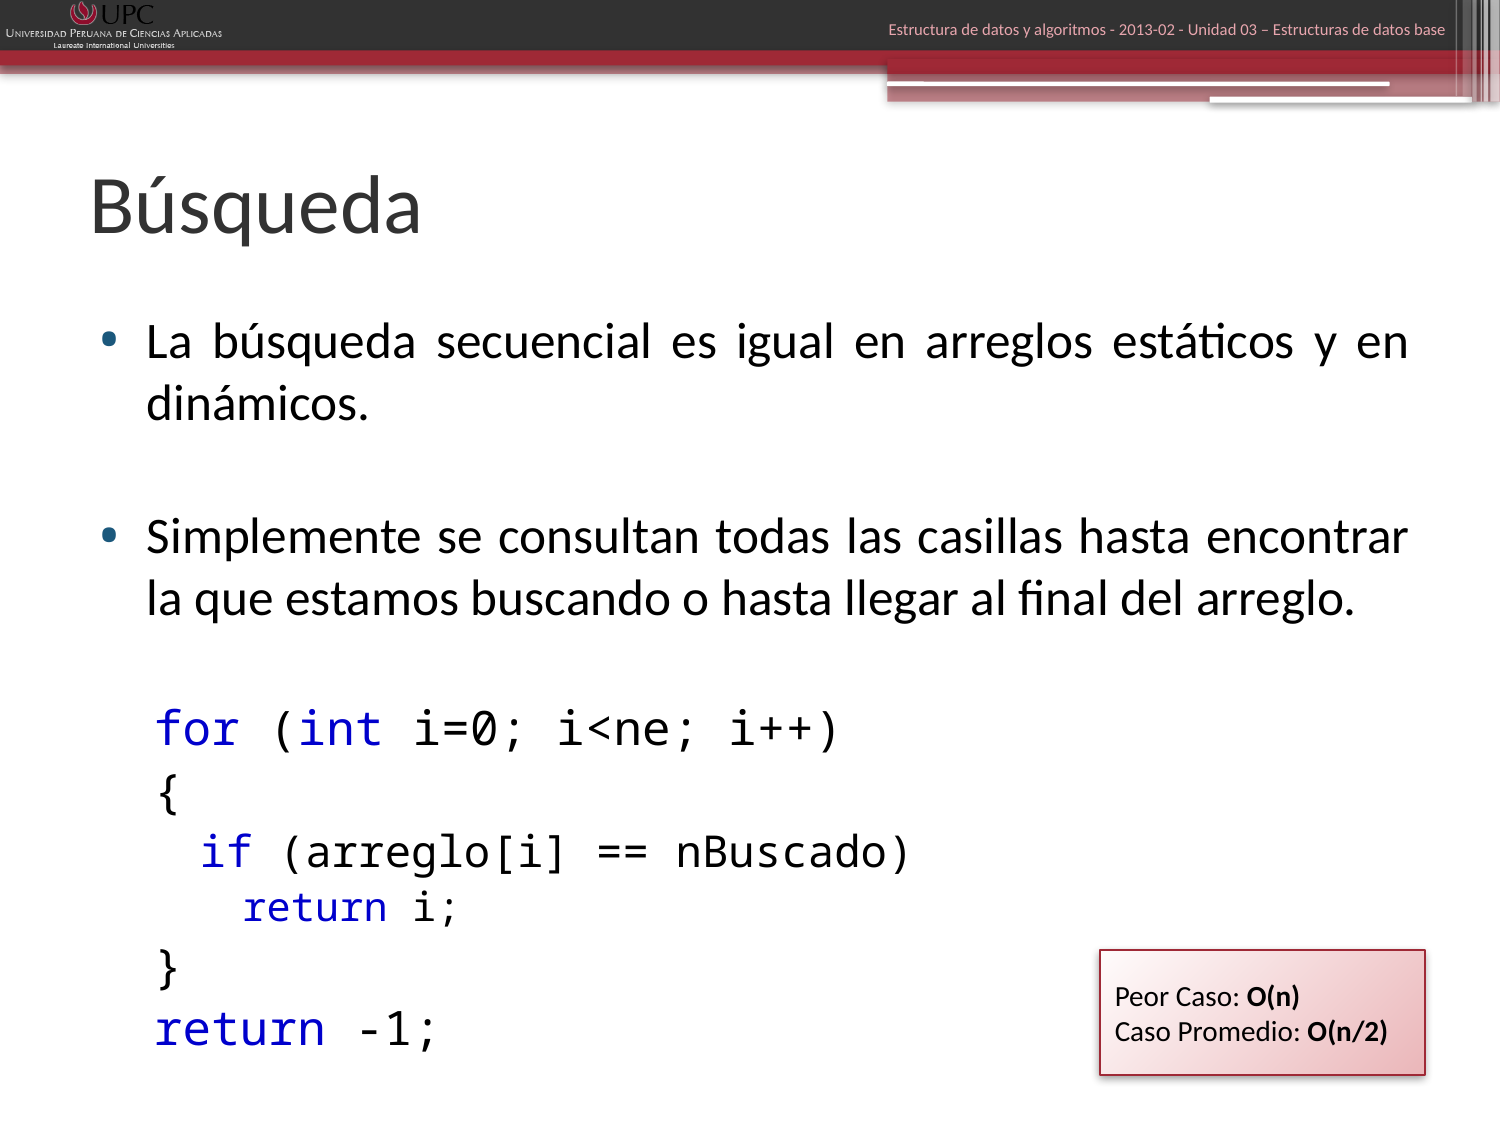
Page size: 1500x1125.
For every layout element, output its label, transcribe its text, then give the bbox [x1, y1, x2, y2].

footer Estructura de datos y algoritmos - 2013-02 - Unidad 03 – Estructuras de datos base [699, 11, 1462, 49]
text_box Peor Caso: O(n) Caso Promedio: O(n/2) [1099, 949, 1426, 1076]
picture [0, 0, 225, 50]
title Búsqueda [75, 112, 1425, 288]
list La búsqueda secuencial es igual en arreglos estáticos y en dinámicos. Simplemente se consultan todas las casillas hasta encontrar la que estamos buscando o hasta llegar al final del arreglo. for (int i=0; i<ne; i++) { if (arreglo[i] == nBuscado) return i; } return -1; [75, 299, 1425, 1079]
